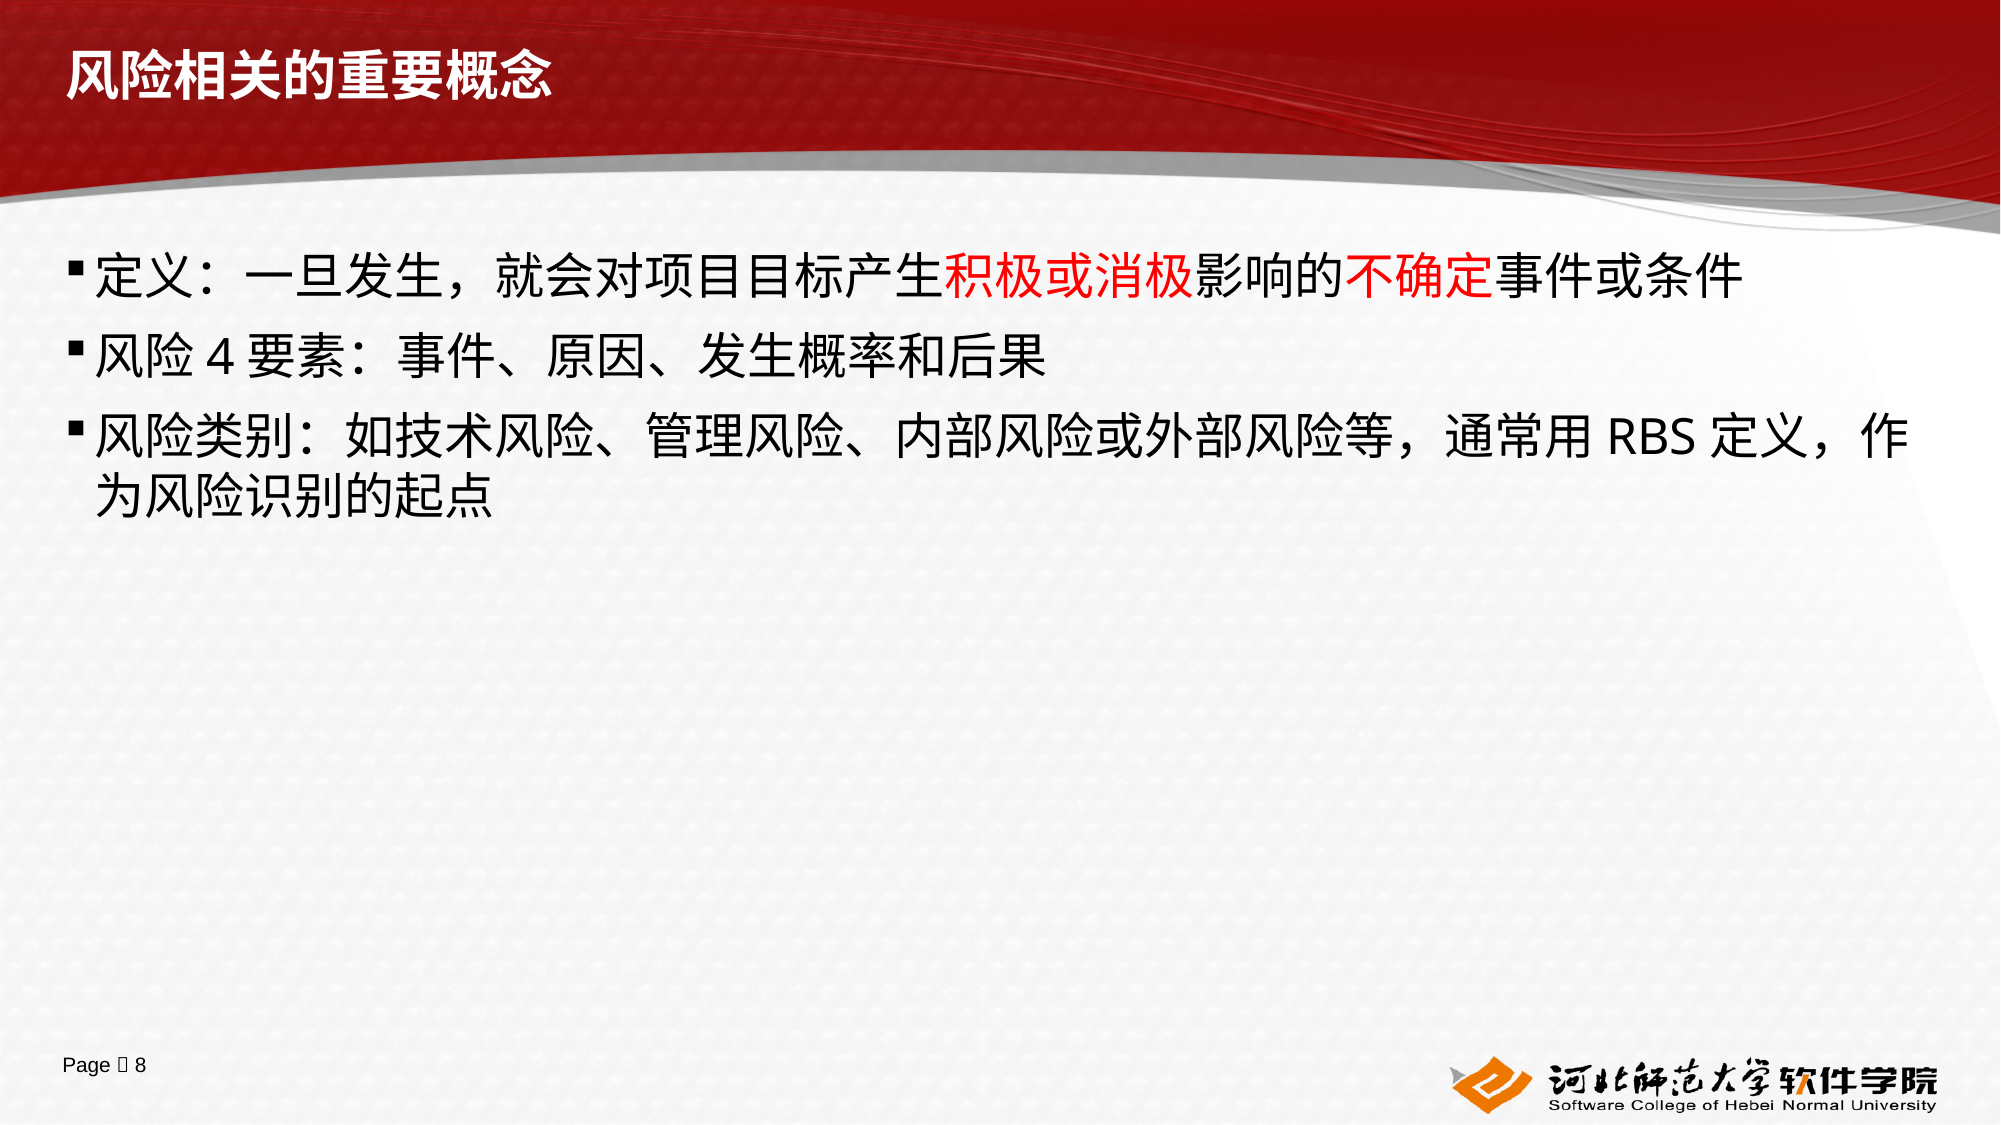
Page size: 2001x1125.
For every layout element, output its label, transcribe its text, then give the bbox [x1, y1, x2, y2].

picture [0, 0, 2001, 1125]
title 风险相关的重要概念 [65, 41, 1930, 148]
list 定义：一旦发生，就会对项目目标产生积极或消极影响的不确定事件或条件 风险4要素：事件、原因、发生概率和后果 风险类别：如技术风险、管理风险、内部风险或外部风险等，通常用RBS定义，作为风险识别的起点 [64, 243, 1930, 952]
